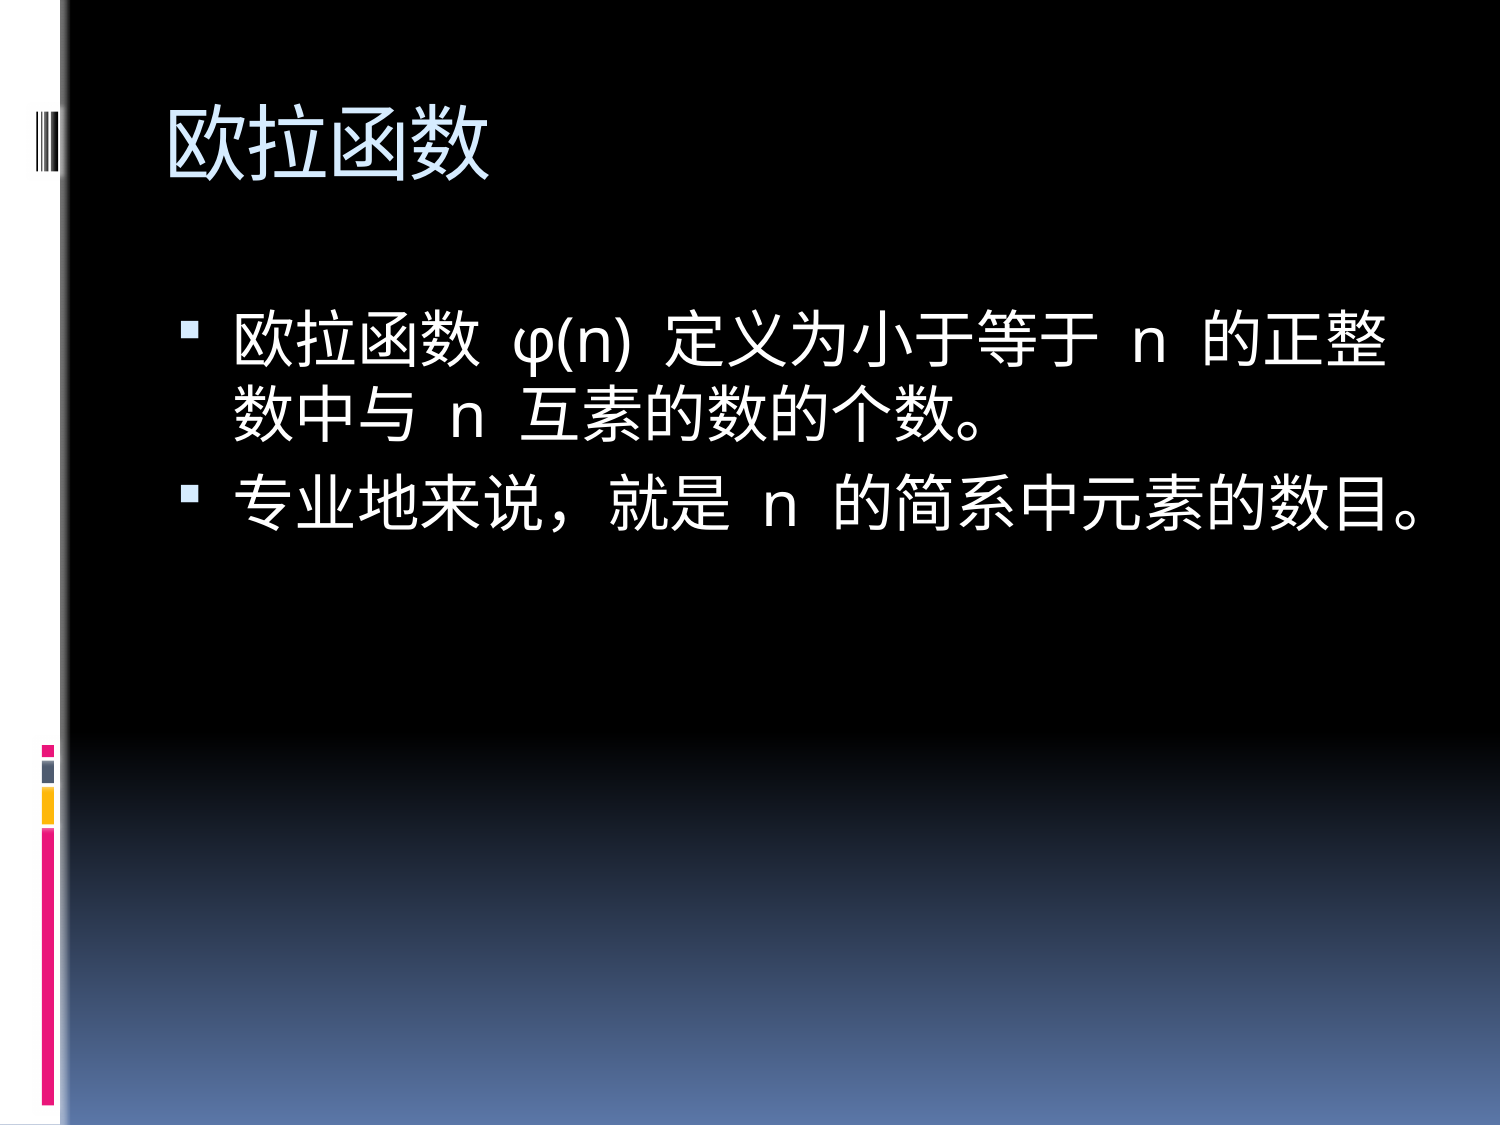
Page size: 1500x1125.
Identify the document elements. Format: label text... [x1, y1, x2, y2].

title 欧拉函数 [150, 83, 1425, 234]
list 欧拉函数 φ(n) 定义为小于等于 n 的正整数中与 n 互素的数的个数。 专业地来说，就是 n 的简系中元素的数目。 [150, 292, 1425, 1043]
